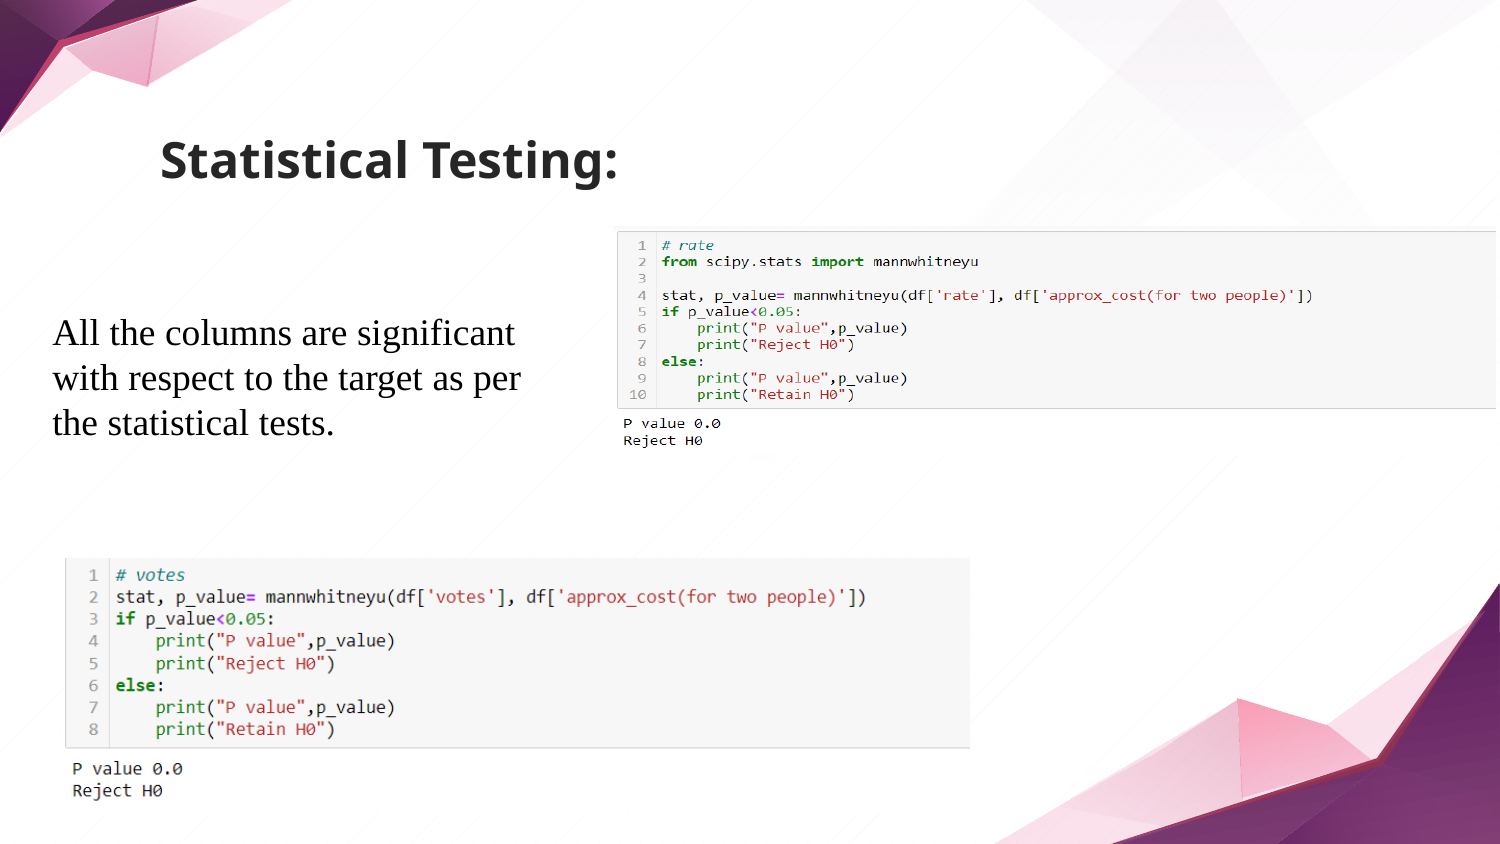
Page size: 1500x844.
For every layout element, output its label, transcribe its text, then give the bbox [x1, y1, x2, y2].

picture [62, 558, 971, 812]
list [613, 225, 1496, 454]
title Statistical Testing: [145, 32, 1357, 197]
text_box All the columns are significant with respect to the target as per the statistical tests. [37, 300, 588, 451]
